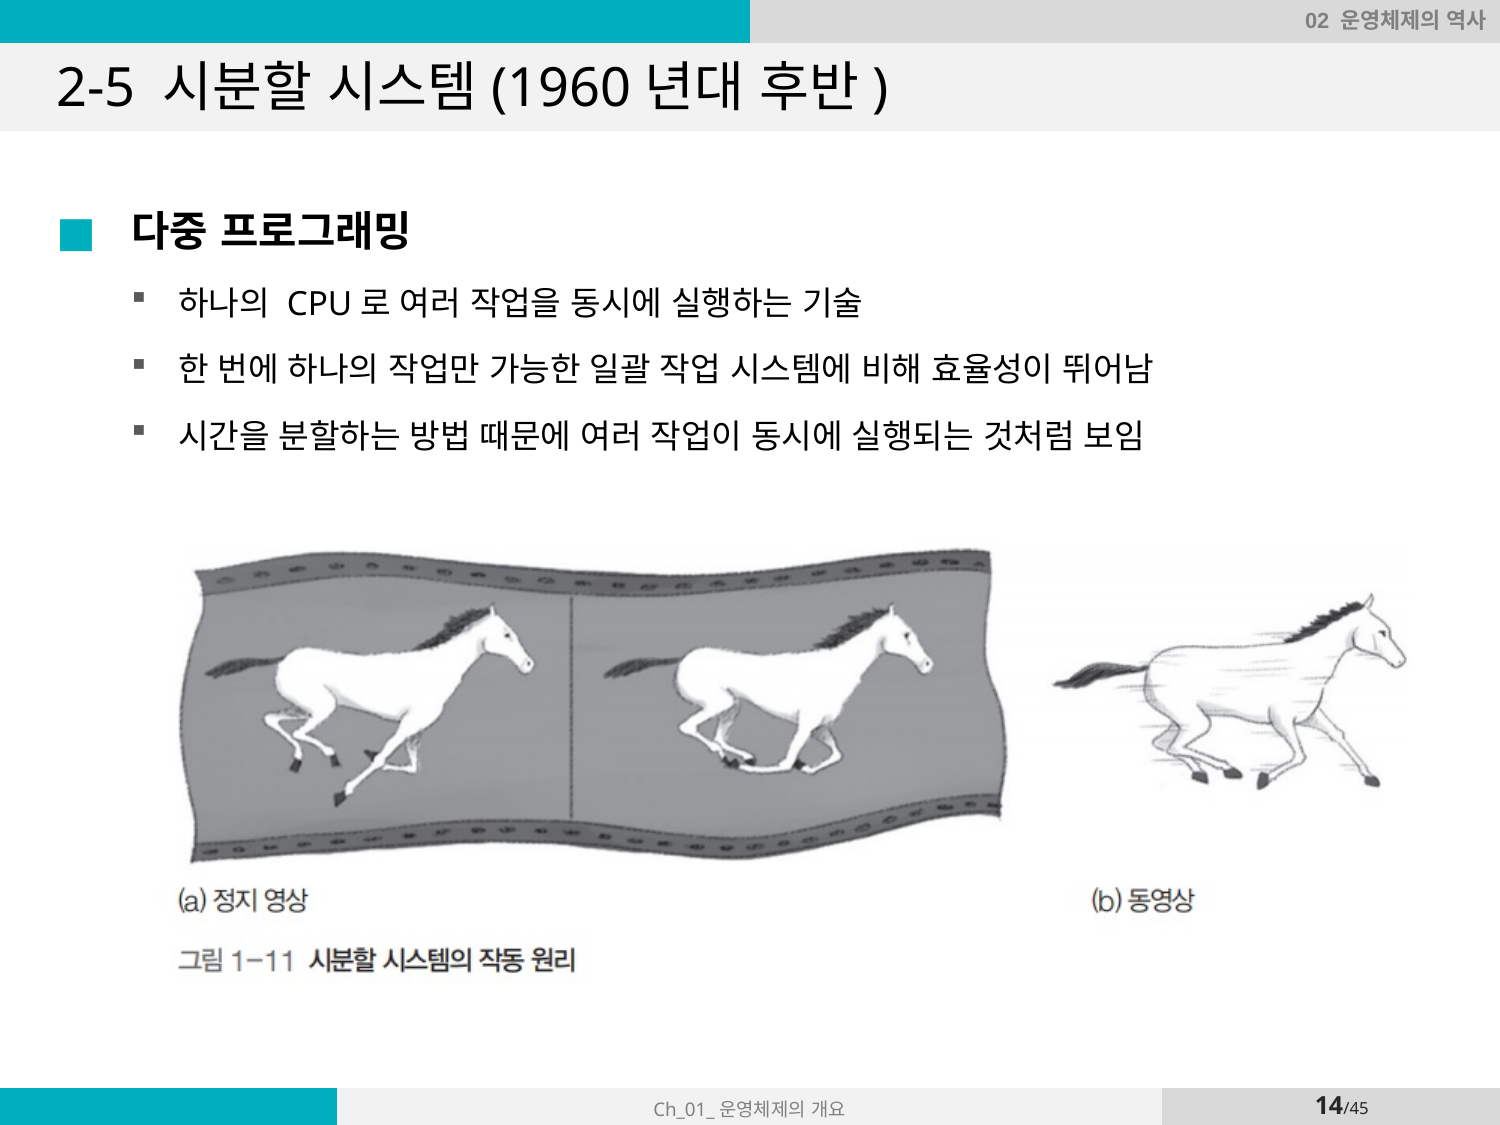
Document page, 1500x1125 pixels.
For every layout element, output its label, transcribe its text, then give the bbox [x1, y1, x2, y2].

picture [135, 526, 1441, 994]
title 2-5 시분할 시스템(1960년대 후반) [41, 42, 1459, 128]
list 다중 프로그래밍 하나의 CPU로 여러 작업을 동시에 실행하는 기술 한 번에 하나의 작업만 가능한 일괄 작업 시스템에 비해 효율성이 뛰어남 시간을 분할하는 방법 때문에 여러 작업이 동시에 실행되는 것처럼 보임 [41, 172, 1436, 1048]
text_box 02 운영체제의 역사 [1253, 0, 1500, 41]
